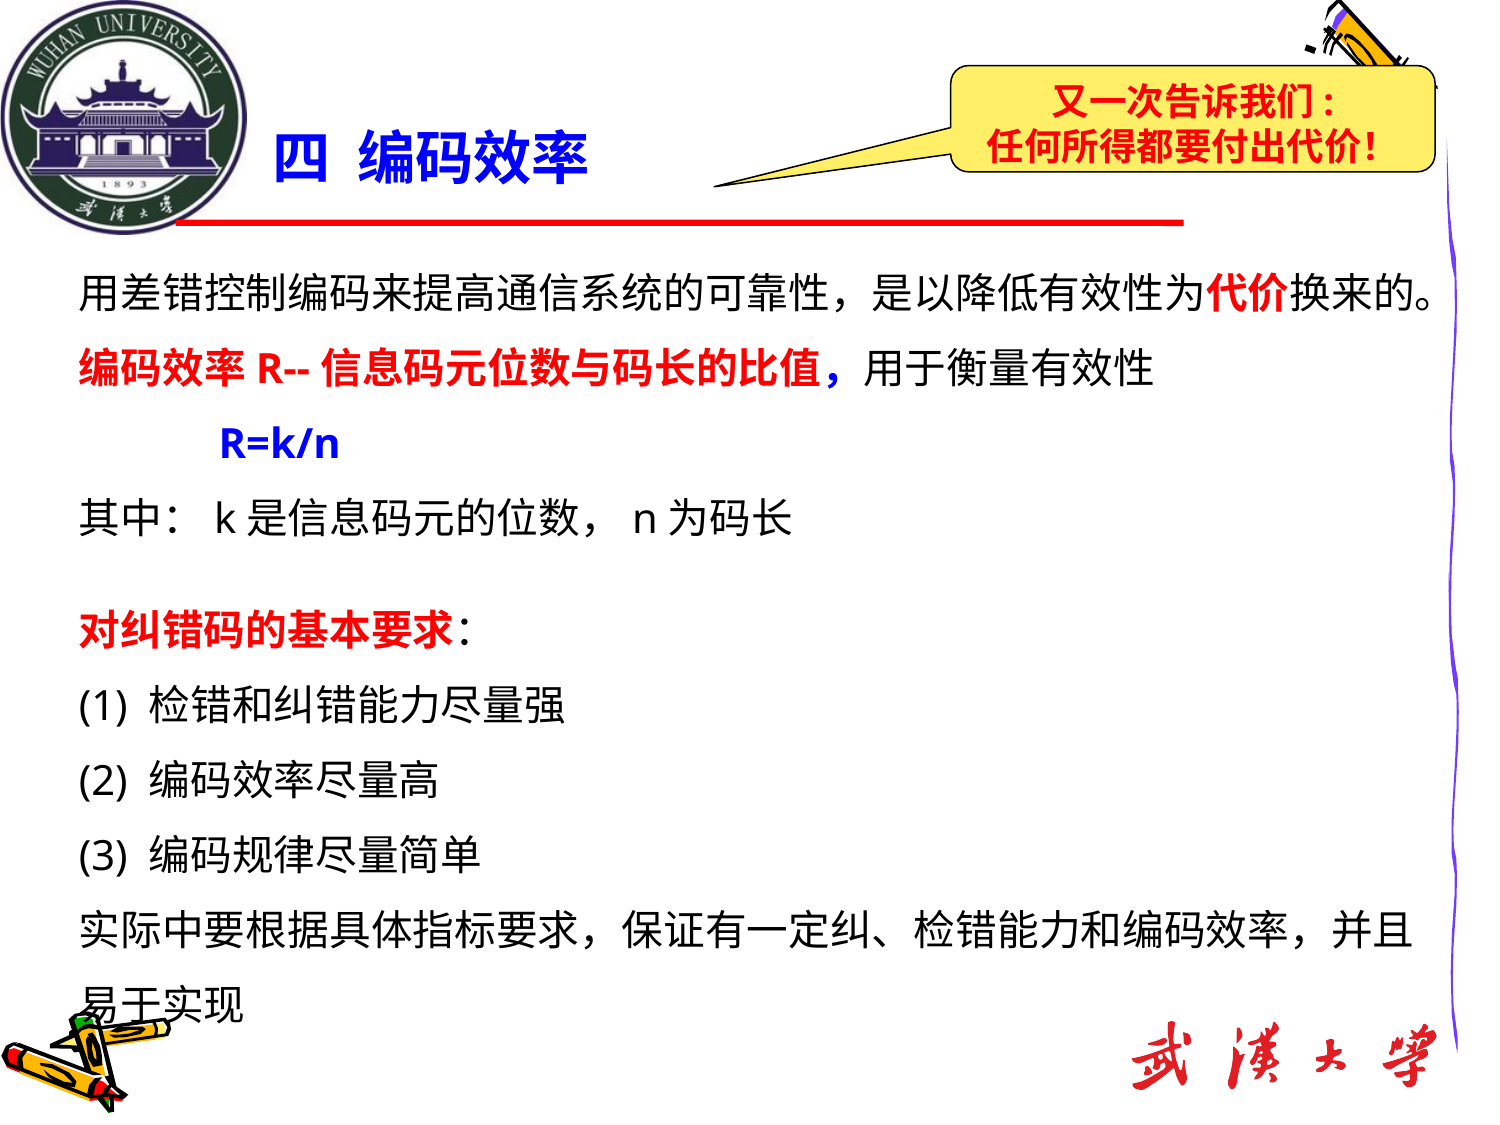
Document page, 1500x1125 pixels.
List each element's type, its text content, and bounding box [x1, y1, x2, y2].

picture [1128, 1015, 1471, 1093]
picture [0, 0, 247, 235]
text_box 四 编码效率 [257, 113, 606, 199]
text_box 又一次告诉我们: 任何所得都要付出代价！ [714, 65, 1436, 187]
text_box 用差错控制编码来提高通信系统的可靠性，是以降低有效性为代价换来的。编码效率R--信息码元位数与码长的比值，用于衡量有效性 R=k/n 其中：k是信息码元的位数，n为码长 对纠错码的基本要求： (1) 检错和纠错能力尽量强 (2) 编码效率尽量高 (3) 编码规律尽量简单 实际中要根据具体指标要求，保证有一定纠、检错能力和编码效率，并且易于实现 [64, 234, 1436, 1037]
